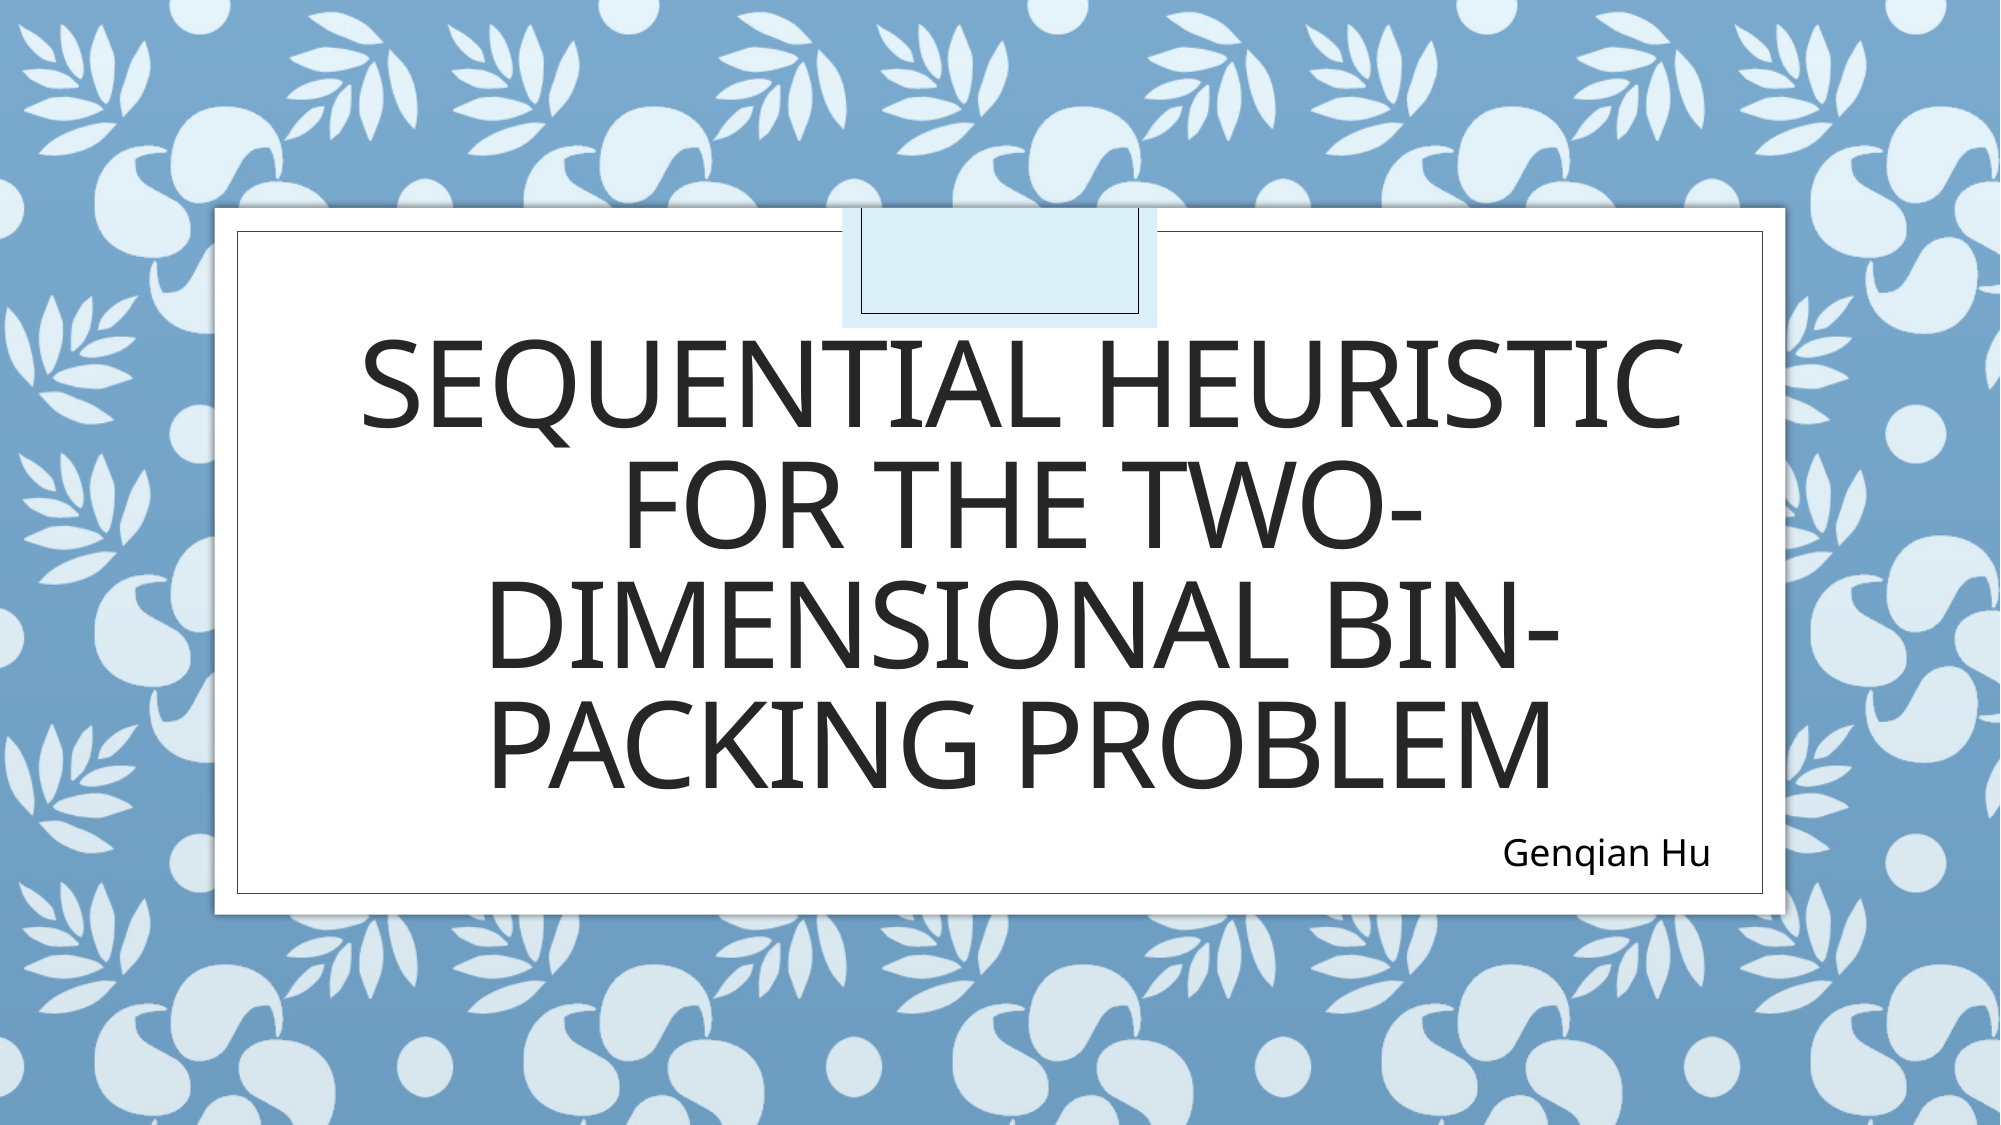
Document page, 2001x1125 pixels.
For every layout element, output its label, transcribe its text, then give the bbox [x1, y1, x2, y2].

title Sequential heuristic for the two-dimensional bin-packing problem [255, 327, 1788, 817]
text_box Genqian Hu [1487, 821, 1802, 881]
